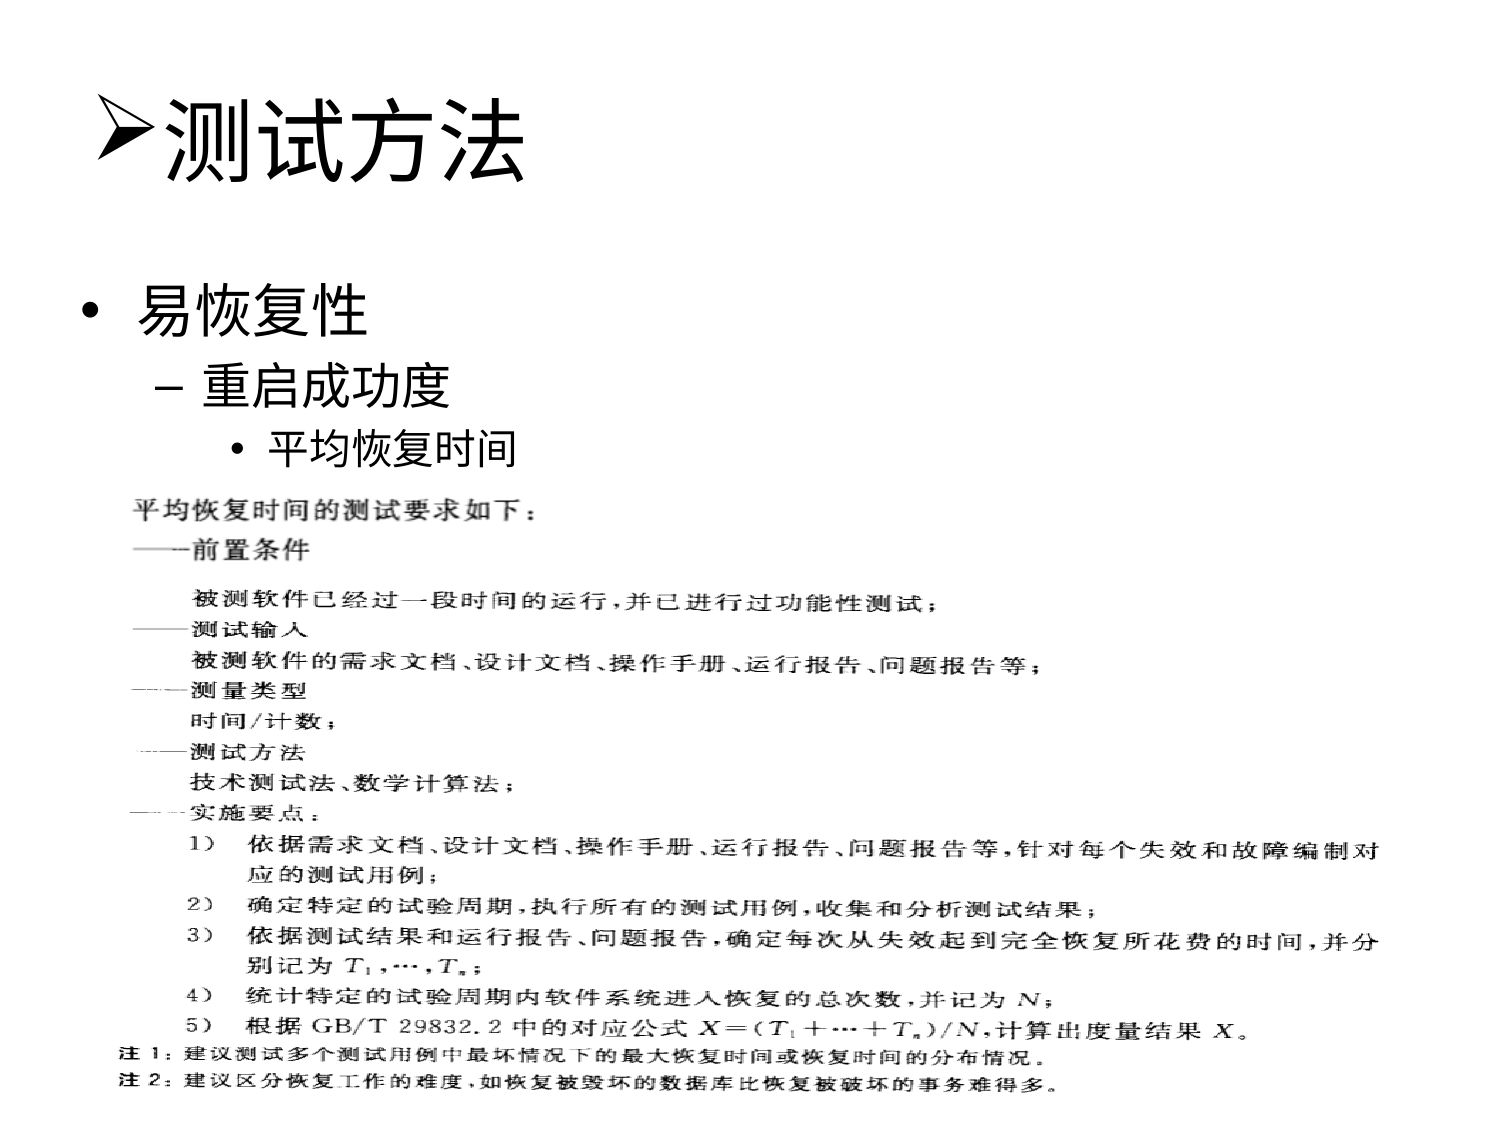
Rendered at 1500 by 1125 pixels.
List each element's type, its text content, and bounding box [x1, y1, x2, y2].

title 测试方法 [75, 45, 1425, 233]
list 易恢复性 重启成功度 平均恢复时间 [64, 267, 1415, 1010]
picture [123, 491, 548, 563]
picture [111, 585, 1389, 1095]
